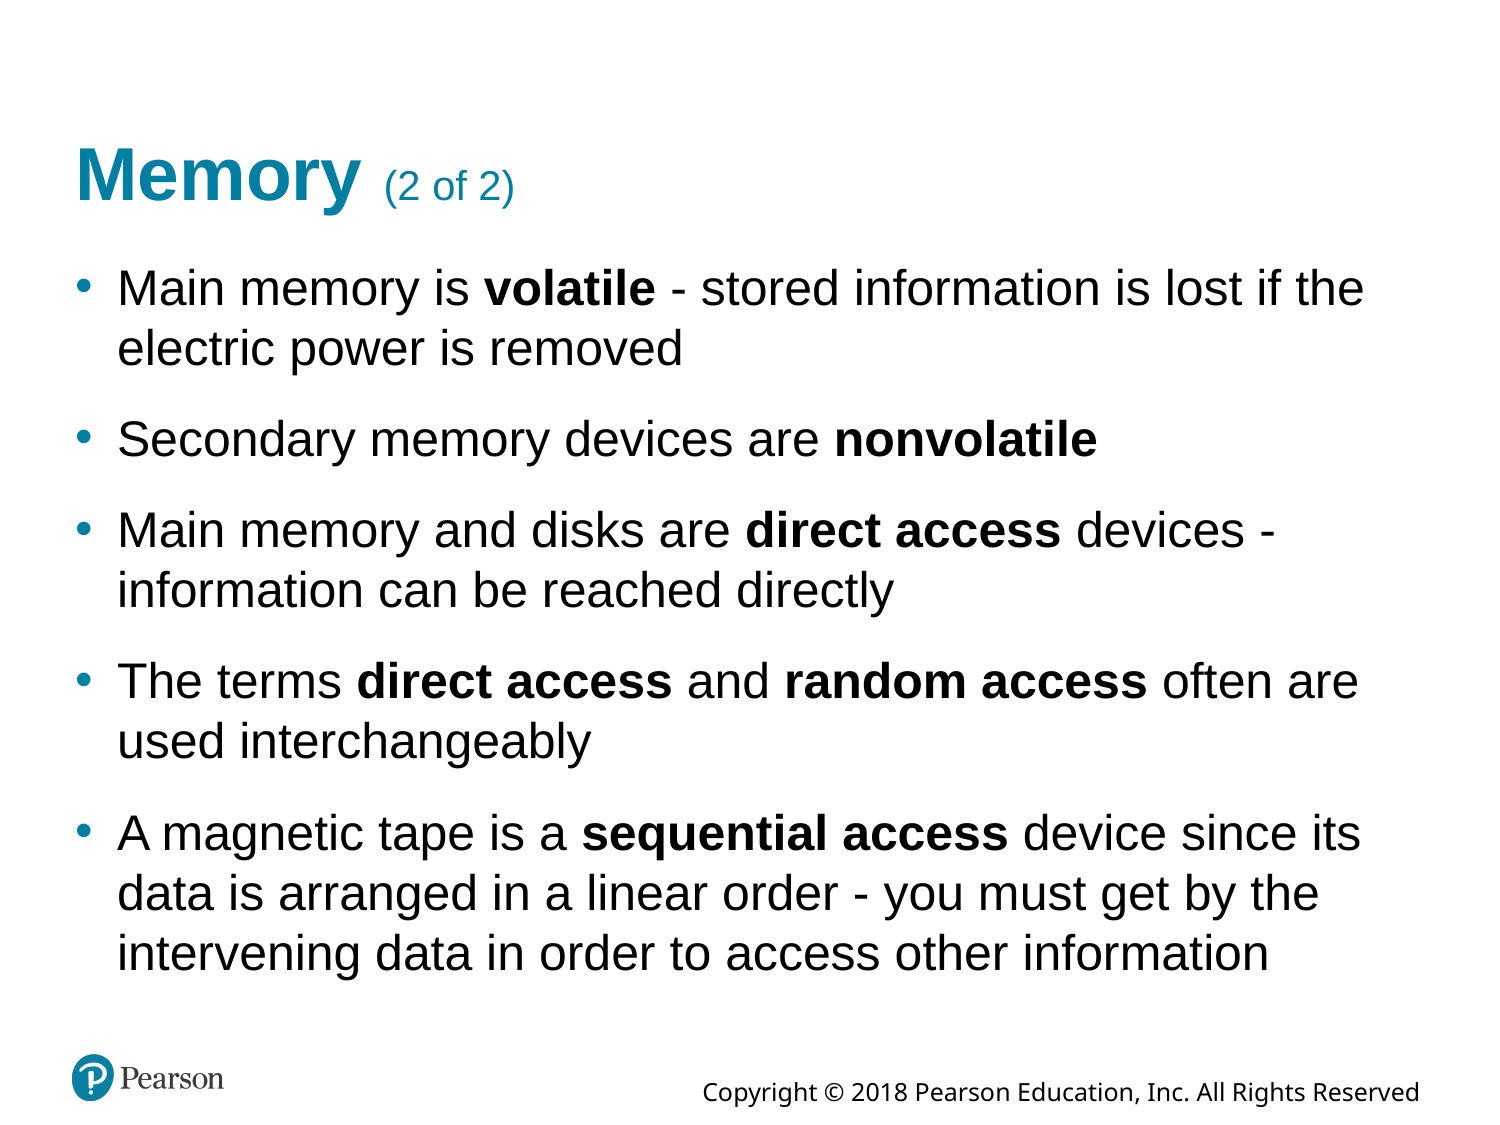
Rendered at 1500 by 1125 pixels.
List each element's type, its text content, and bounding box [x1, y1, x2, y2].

title Memory (2 of 2) [75, 35, 1425, 216]
list Main memory is volatile - stored information is lost if the electric power is removed Secondary memory devices are nonvolatile Main memory and disks are direct access devices - information can be reached directly The terms direct access and random access often are used interchangeably A magnetic tape is a sequential access device since its data is arranged in a linear order - you must get by the intervening data in order to access other information [75, 255, 1425, 1004]
picture [98, 1054, 224, 1101]
picture [72, 1087, 83, 1101]
picture [72, 1054, 88, 1070]
picture [80, 1063, 106, 1088]
